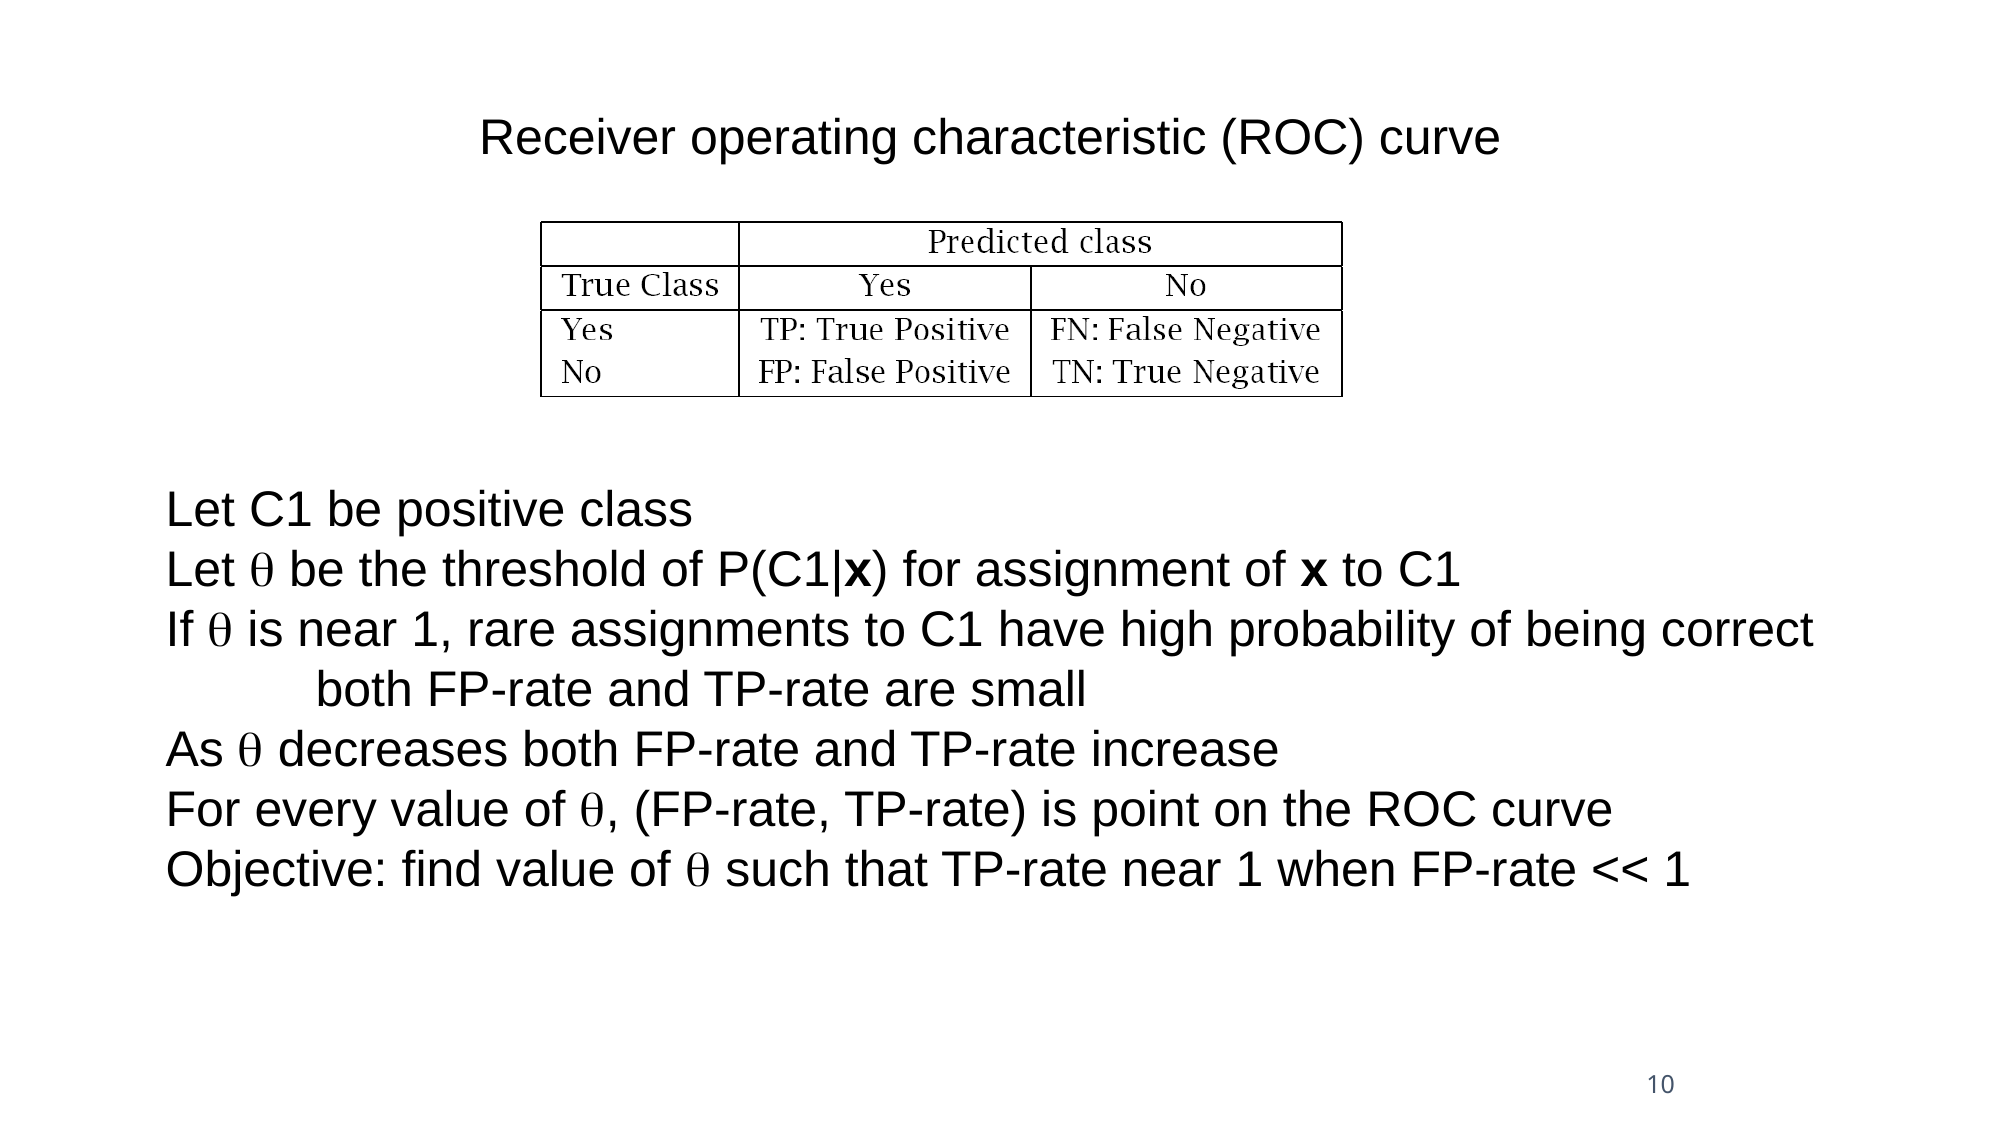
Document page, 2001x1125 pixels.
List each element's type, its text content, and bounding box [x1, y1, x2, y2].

picture [535, 214, 1349, 402]
text_box 10 [1550, 1042, 1675, 1103]
text_box Receiver operating characteristic (ROC) curve [464, 96, 1517, 172]
text_box Let C1 be positive class Let q be the threshold of P(C1|x) for assignment of x to C1 If q is near 1, rare assignments to C1 have high probability of being correct both FP-rate and TP-rate are small As q decreases both FP-rate and TP-rate increase For every value of q, (FP-rate, TP-rate) is point on the ROC curve Objective: find value of q such that TP-rate near 1 when FP-rate << 1 [150, 469, 1831, 905]
